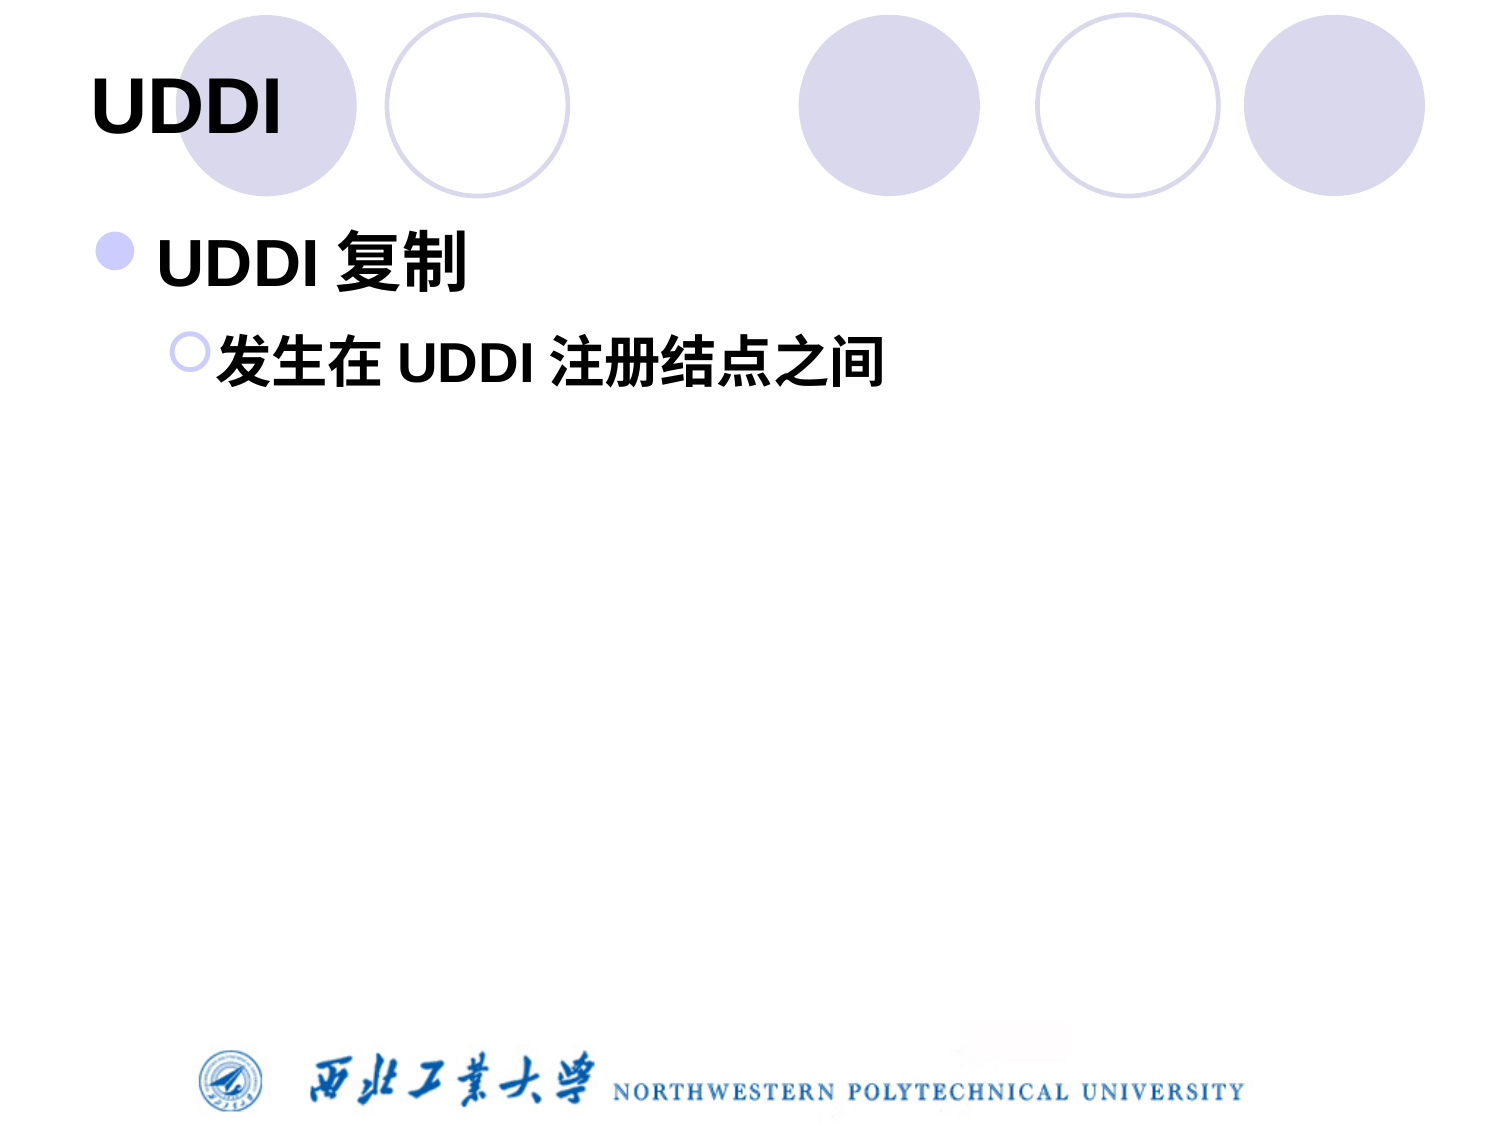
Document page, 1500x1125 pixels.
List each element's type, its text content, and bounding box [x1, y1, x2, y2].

title UDDI [75, 19, 1425, 185]
picture [0, 1021, 1500, 1125]
list UDDI复制 发生在UDDI注册结点之间 [75, 196, 1425, 1055]
